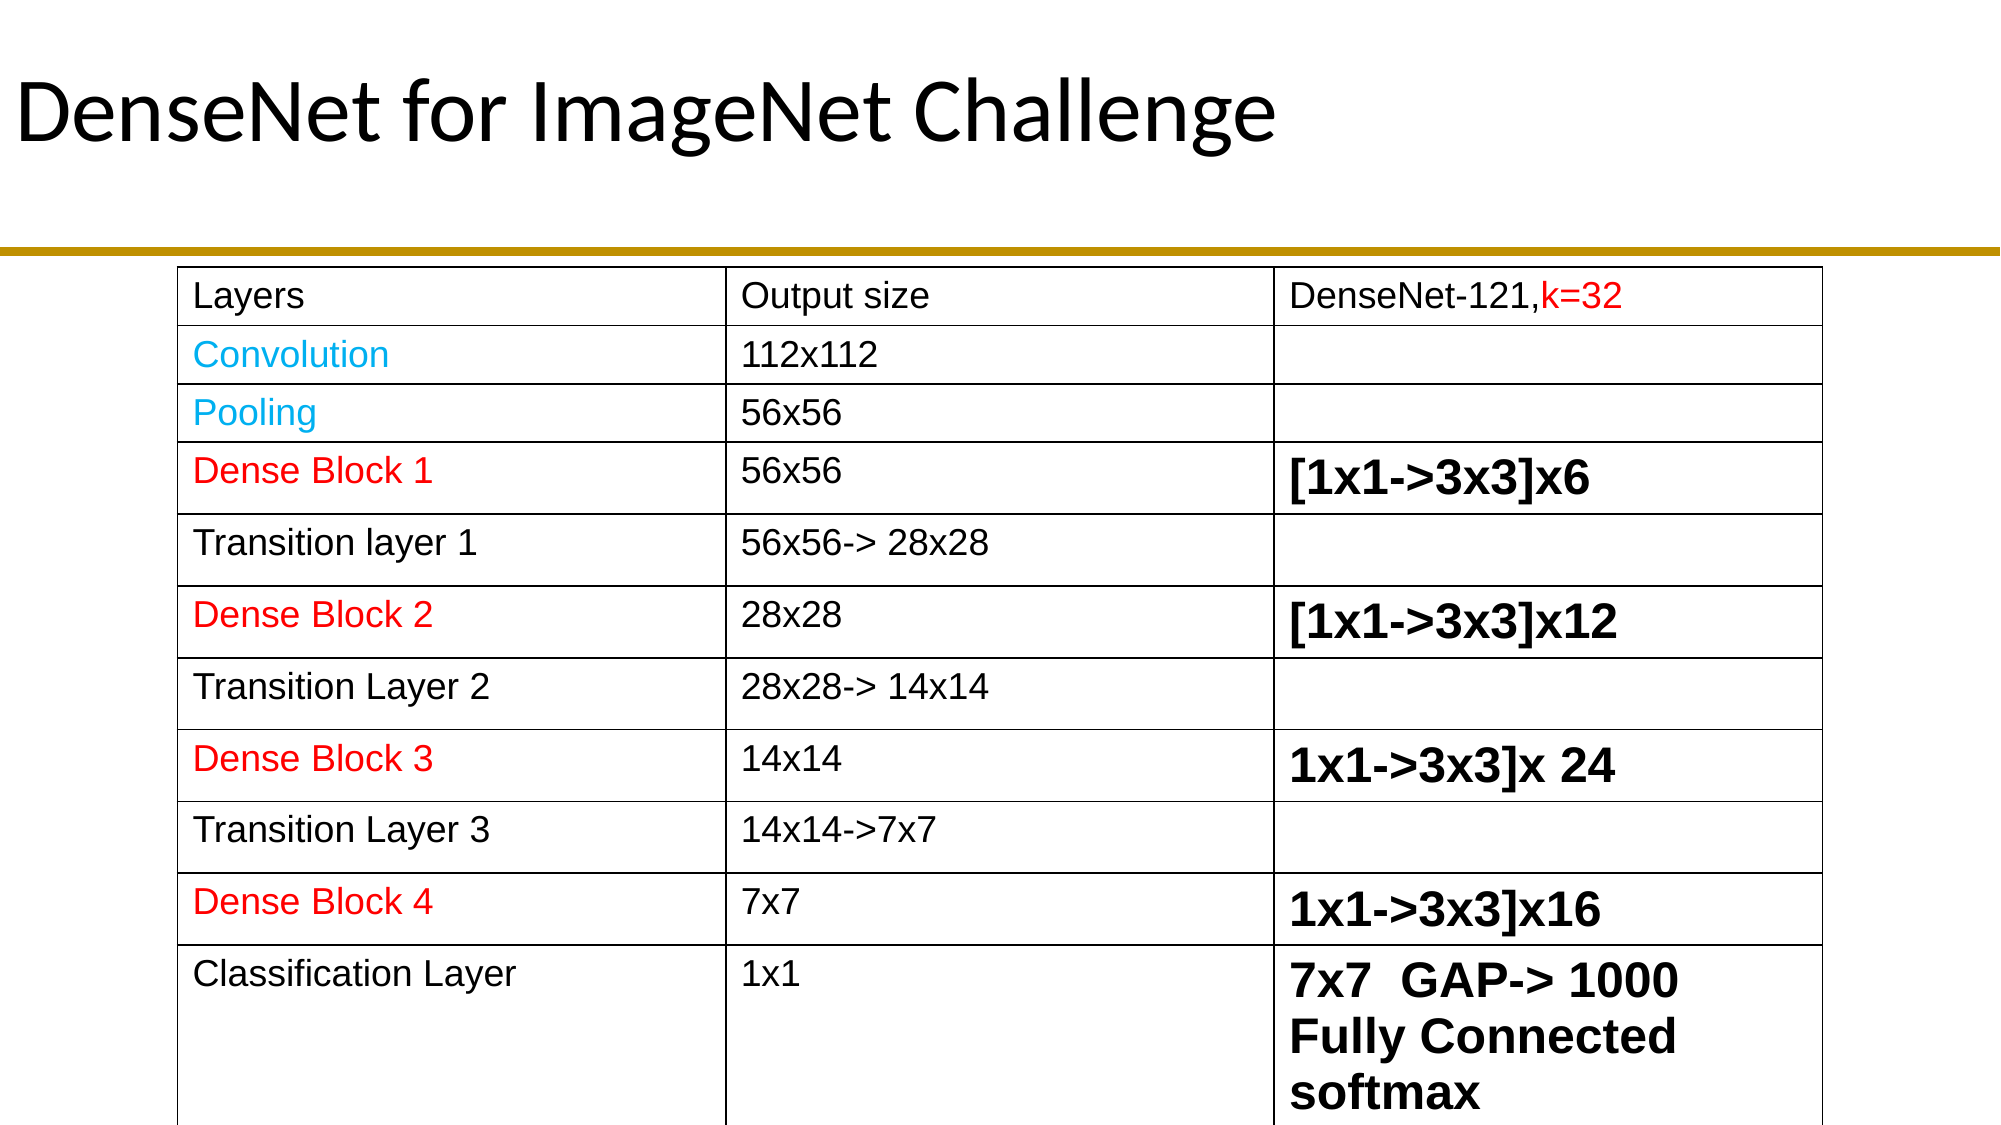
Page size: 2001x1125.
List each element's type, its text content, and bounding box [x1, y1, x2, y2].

table_cell [1275, 802, 1822, 872]
table_cell Dense Block 4 [178, 874, 725, 944]
table_cell [1x1->3x3]x6 [1275, 443, 1822, 513]
table_cell Transition Layer 3 [178, 802, 725, 872]
table_cell 56x56-> 28x28 [727, 515, 1273, 585]
table_cell Pooling [178, 385, 725, 441]
table_cell Dense Block 2 [178, 587, 725, 657]
table_header Output size [727, 268, 1273, 325]
table_cell [1x1->3x3]x12 [1275, 587, 1822, 657]
table_cell 28x28-> 14x14 [727, 659, 1273, 729]
table_cell Dense Block 3 [178, 730, 725, 801]
table_cell Convolution [178, 326, 725, 383]
table_cell 14x14->7x7 [727, 802, 1273, 872]
table_cell 1x1->3x3]x 24 [1275, 730, 1822, 801]
table_cell [1275, 659, 1822, 729]
table_cell 56x56 [727, 443, 1273, 513]
title DenseNet for ImageNet Challenge [0, 3, 1725, 221]
table_cell 14x14 [727, 730, 1273, 801]
table_cell Dense Block 1 [178, 443, 725, 513]
table_cell 28x28 [727, 587, 1273, 657]
table_cell [1275, 515, 1822, 585]
table_cell Transition Layer 2 [178, 659, 725, 729]
table_cell 112x112 [727, 326, 1273, 383]
table_cell 7x7 GAP-> 1000 Fully Connected softmax [1275, 946, 1822, 1125]
table_cell Classification Layer [178, 946, 725, 1125]
table_cell [1275, 385, 1822, 441]
table_cell 7x7 [727, 874, 1273, 944]
table_cell 1x1->3x3]x16 [1275, 874, 1822, 944]
table_cell 56x56 [727, 385, 1273, 441]
table_cell [1275, 326, 1822, 383]
table_header DenseNet-121,k=32 [1275, 268, 1822, 325]
table_header Layers [178, 268, 725, 325]
table_cell 1x1 [727, 946, 1273, 1125]
table_cell Transition layer 1 [178, 515, 725, 585]
